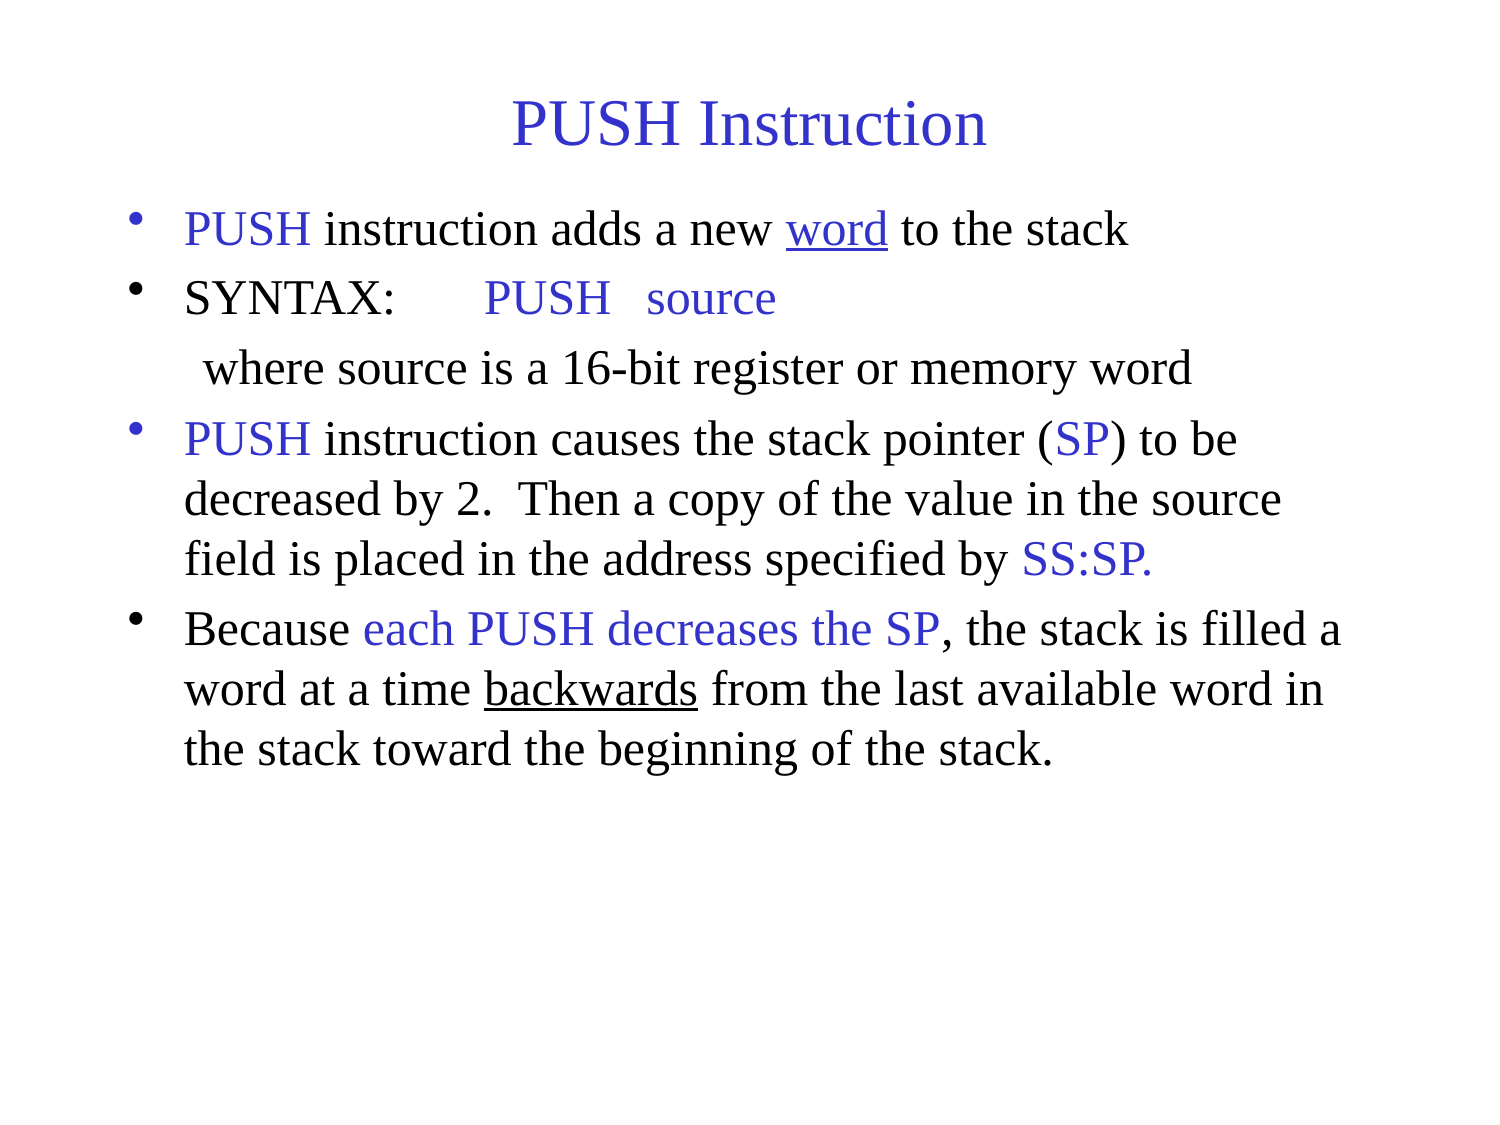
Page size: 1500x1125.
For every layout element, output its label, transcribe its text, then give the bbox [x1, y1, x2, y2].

list PUSH instruction adds a new word to the stack SYNTAX: PUSH source where source is a 16-bit register or memory word PUSH instruction causes the stack pointer (SP) to be decreased by 2. Then a copy of the value in the source field is placed in the address specified by SS:SP. Because each PUSH decreases the SP, the stack is filled a word at a time backwards from the last available word in the stack toward the beginning of the stack. [112, 187, 1388, 1000]
title PUSH Instruction [112, 87, 1388, 150]
